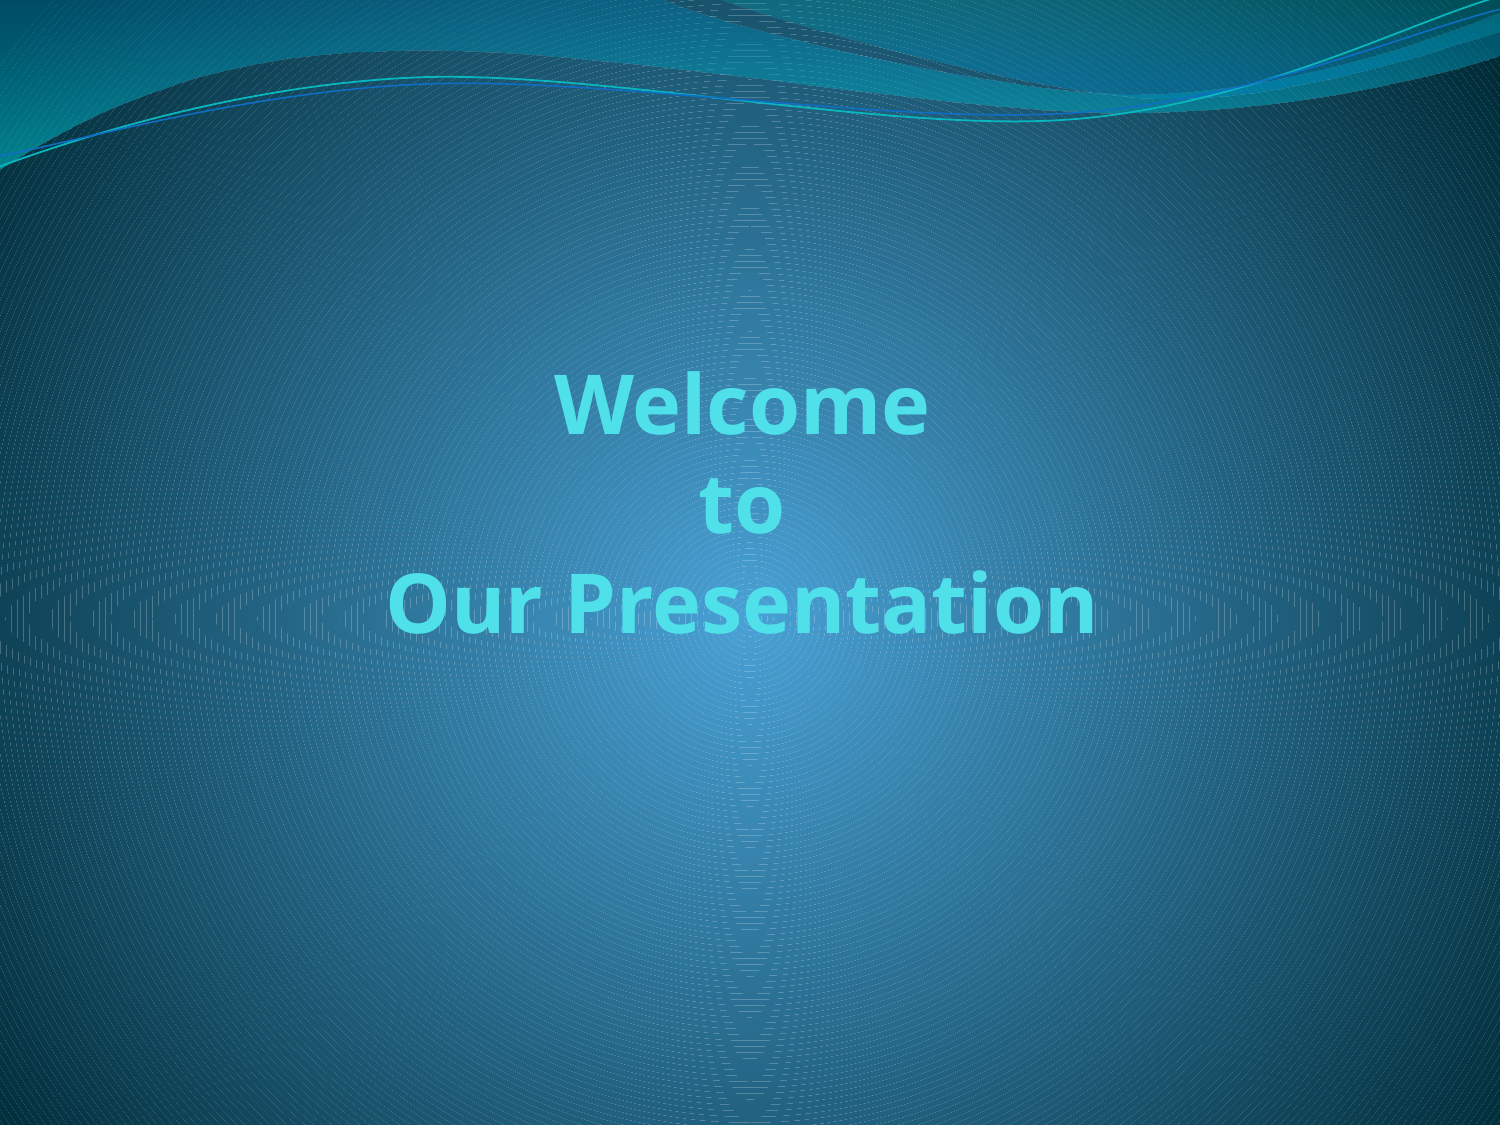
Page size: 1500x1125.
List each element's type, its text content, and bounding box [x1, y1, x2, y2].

title Welcome to Our Presentation [99, 350, 1388, 650]
